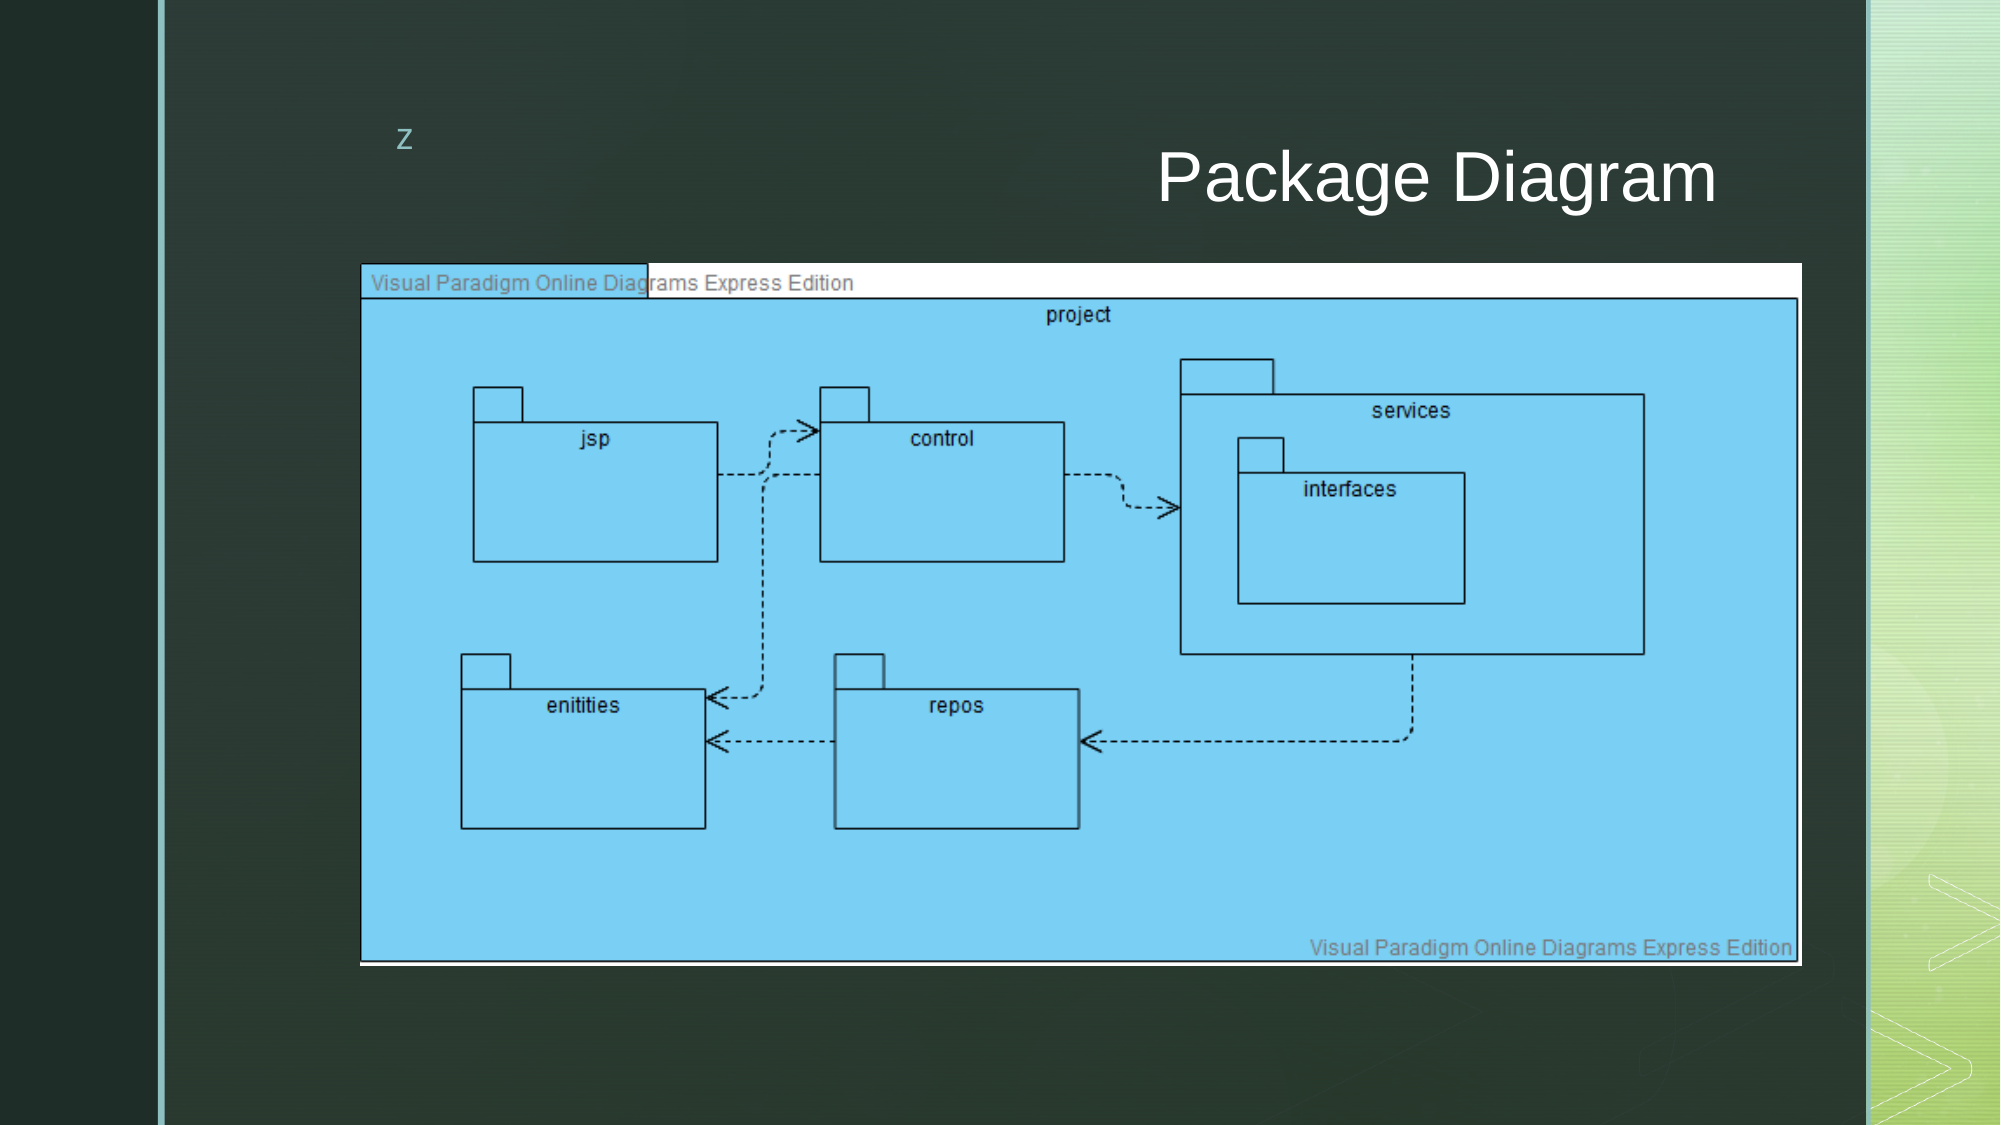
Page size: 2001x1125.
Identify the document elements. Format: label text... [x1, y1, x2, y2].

title Package Diagram [428, 132, 1734, 263]
picture [360, 263, 1802, 966]
picture [1871, 0, 2001, 1125]
